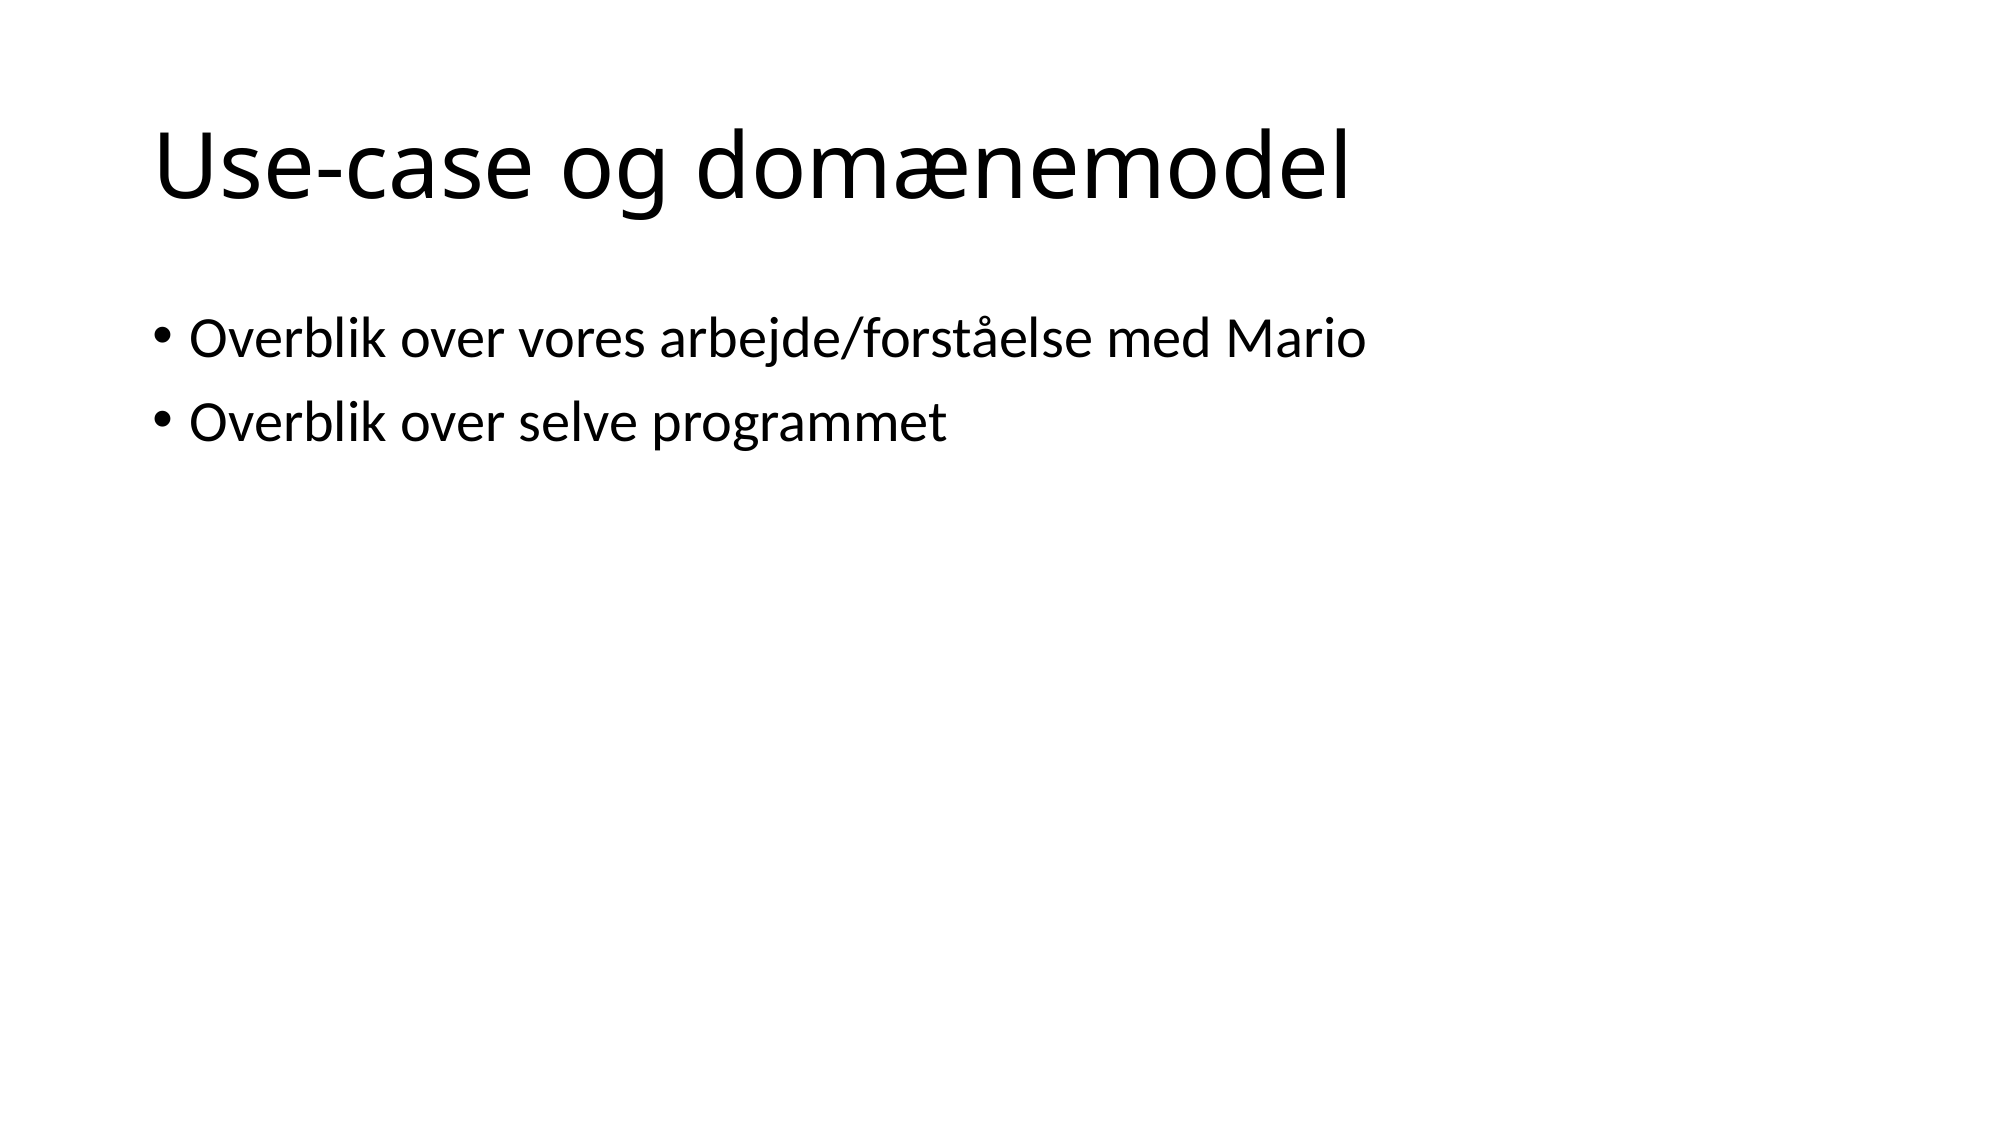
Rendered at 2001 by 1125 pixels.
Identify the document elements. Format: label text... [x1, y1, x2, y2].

title Use-case og domænemodel [137, 59, 1863, 278]
list Overblik over vores arbejde/forståelse med Mario Overblik over selve programmet [137, 299, 1863, 1014]
